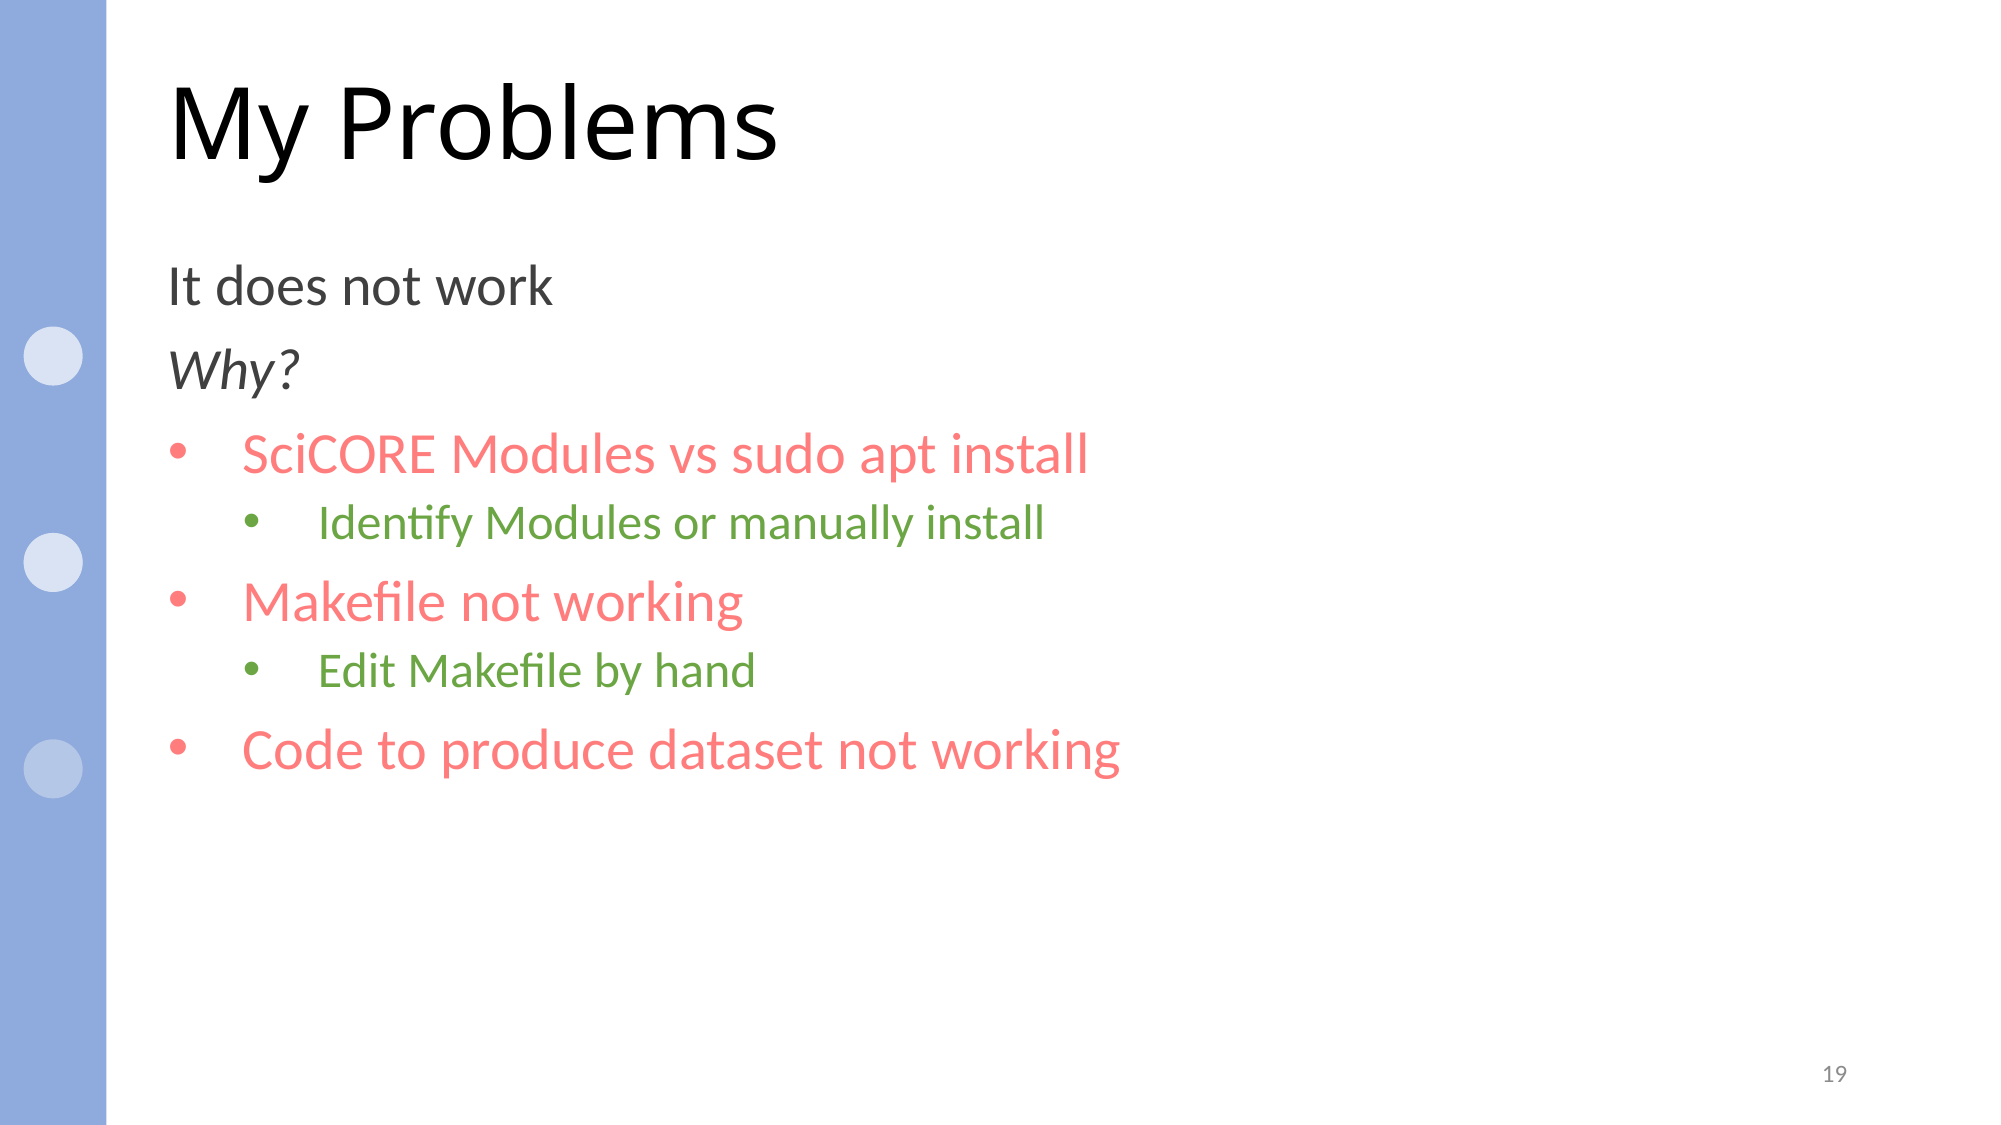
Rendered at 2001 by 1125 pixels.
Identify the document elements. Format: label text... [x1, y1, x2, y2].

title My Problems [152, 18, 1846, 189]
text_box [22, 325, 84, 387]
text_box [22, 531, 84, 594]
text_box [22, 738, 84, 800]
text_box [0, 0, 107, 1125]
slide_number 19 [1412, 1071, 1863, 1103]
subtitle It does not work Why? SciCORE Modules vs sudo apt install Identify Modules or manually install Makefile not working Edit Makefile by hand Code to produce dataset not working [152, 247, 1915, 1071]
